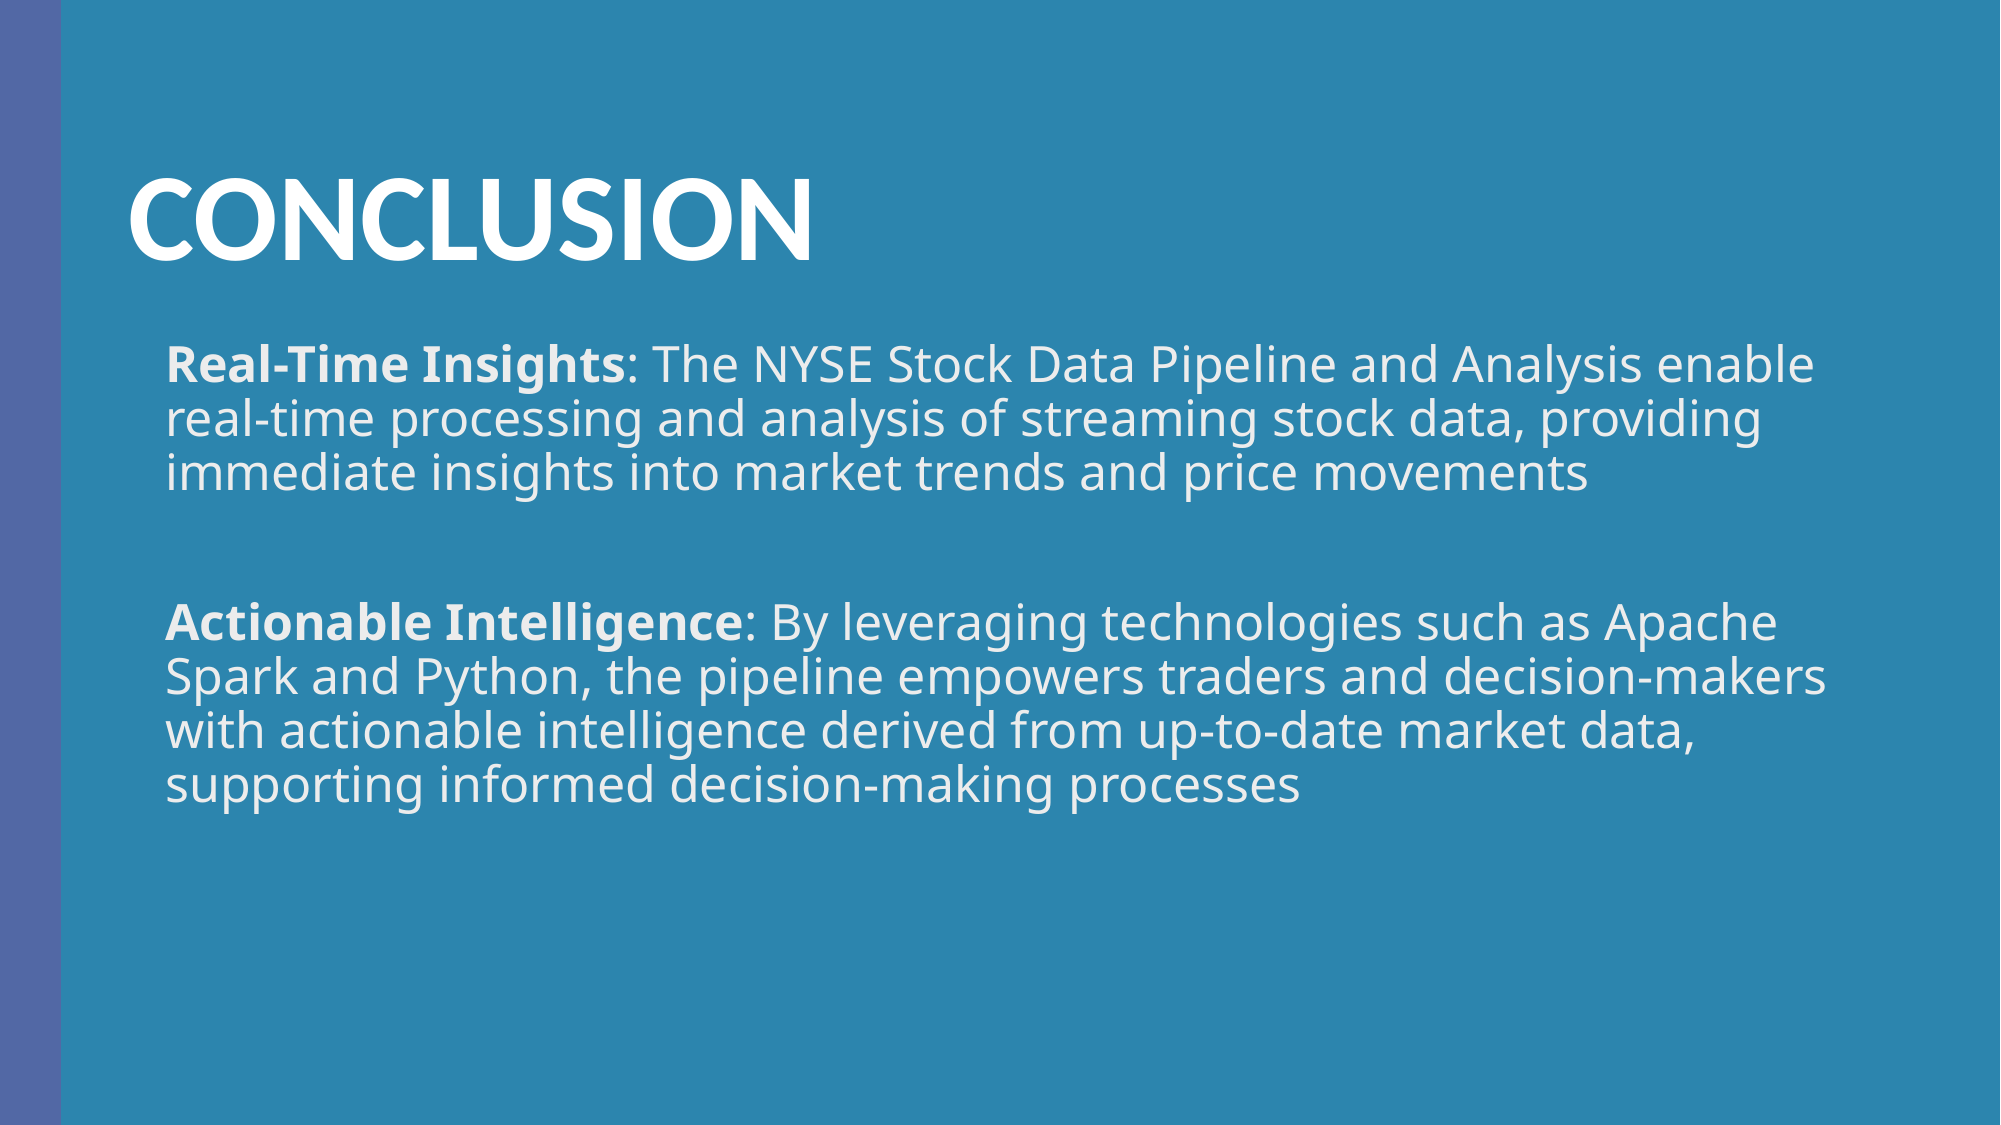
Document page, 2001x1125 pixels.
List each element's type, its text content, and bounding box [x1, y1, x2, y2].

title CONCLUSION [113, 27, 1632, 296]
subtitle Real-Time Insights: The NYSE Stock Data Pipeline and Analysis enable real-time processing and analysis of streaming stock data, providing immediate insights into market trends and price movements Actionable Intelligence: By leveraging technologies such as Apache Spark and Python, the pipeline empowers traders and decision-makers with actionable intelligence derived from up-to-date market data, supporting informed decision-making processes [150, 332, 1917, 1015]
